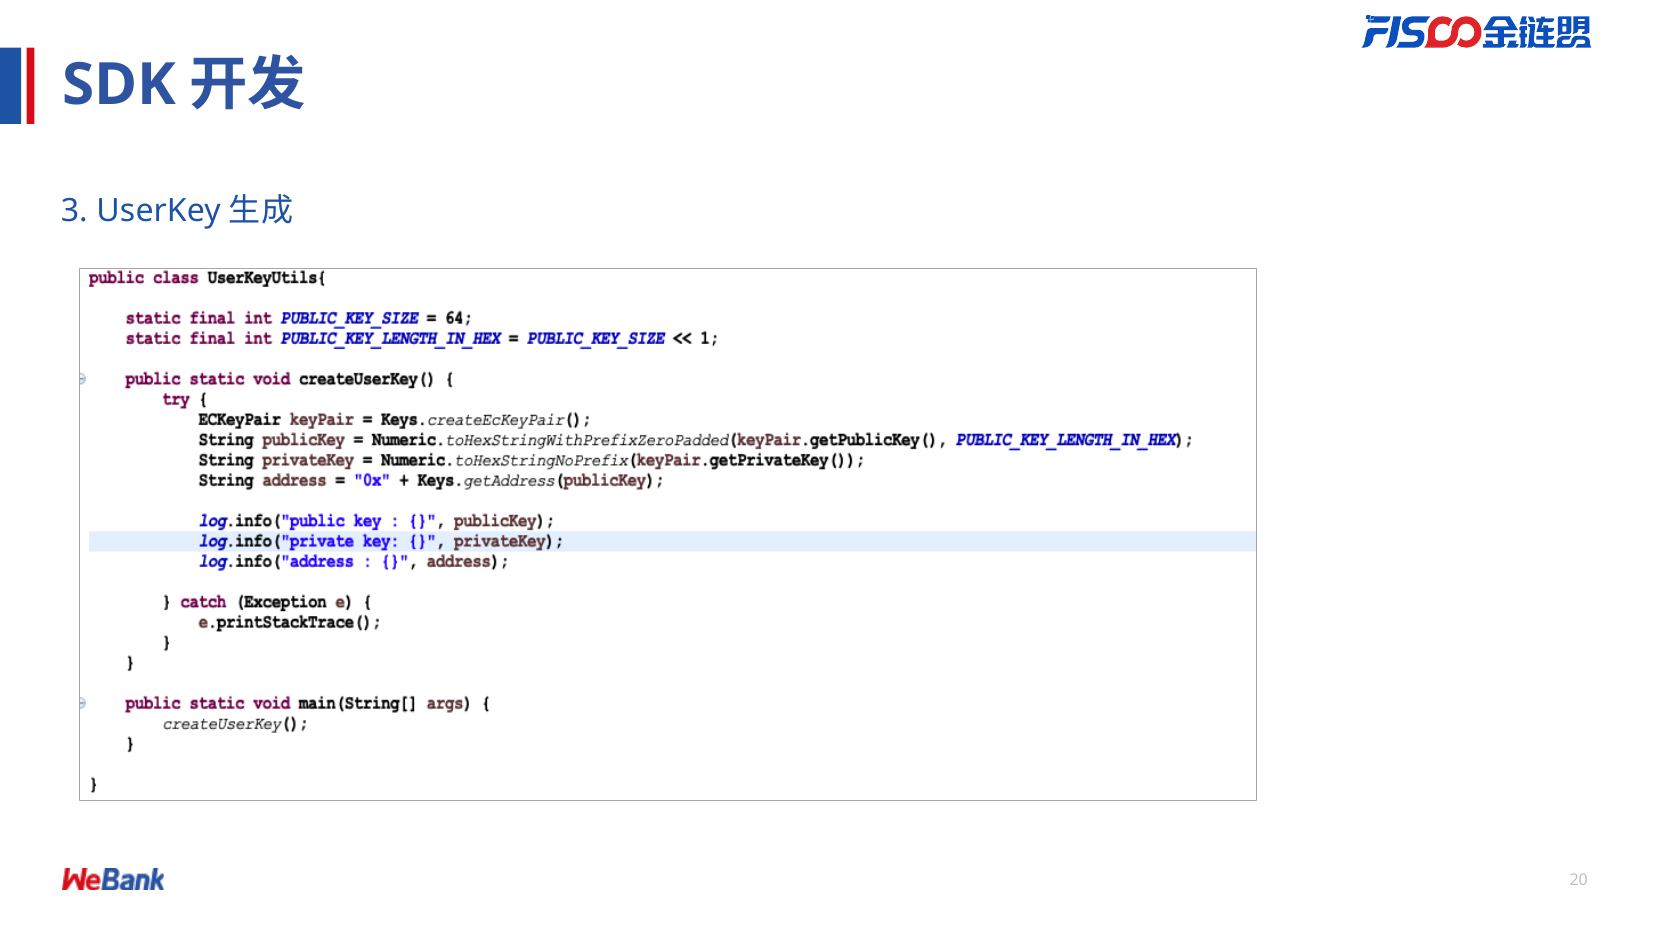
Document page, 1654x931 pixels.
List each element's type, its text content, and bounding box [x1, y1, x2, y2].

picture [80, 268, 1256, 800]
text_box 20 [1307, 861, 1604, 905]
text_box 3. UserKey生成 [52, 161, 1571, 237]
title SDK开发 [62, 53, 1592, 118]
